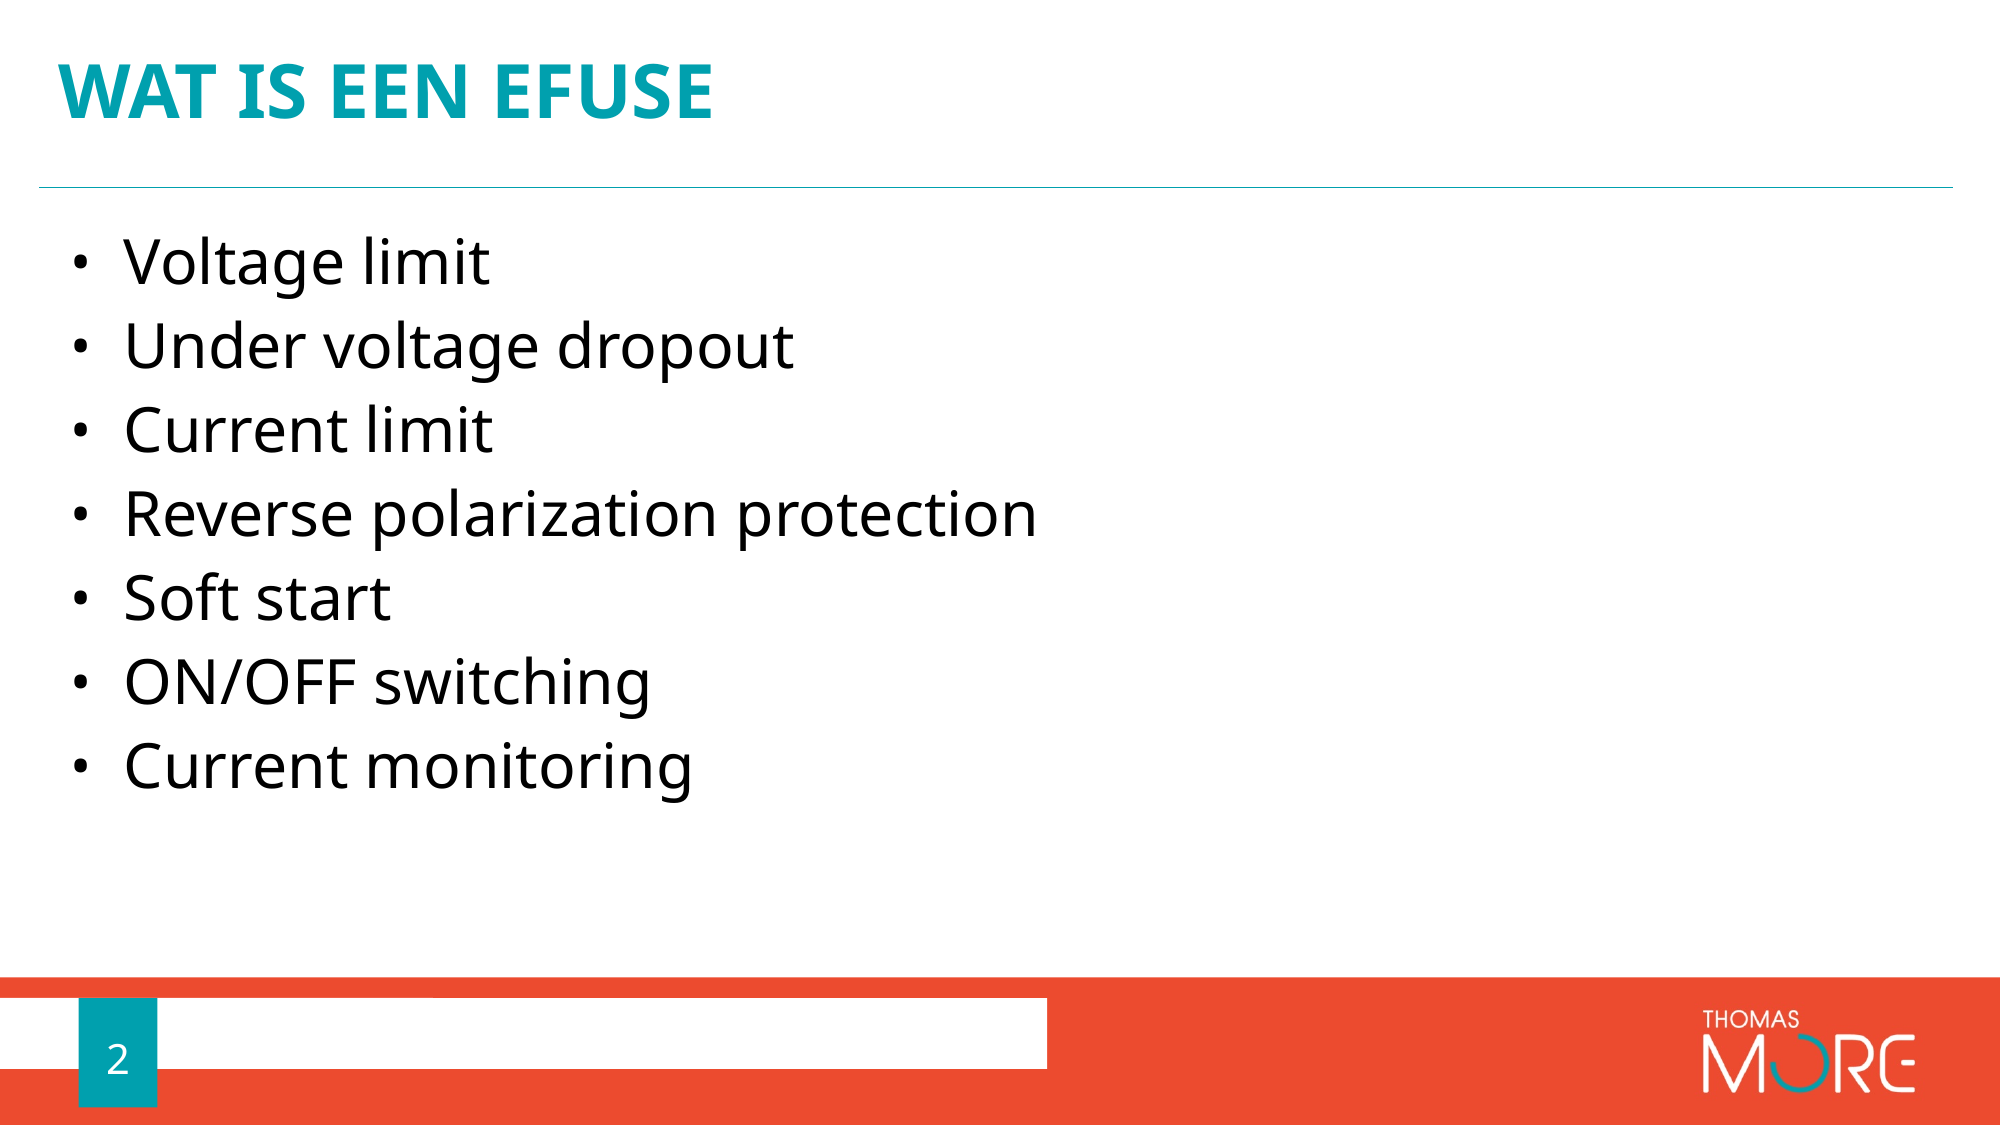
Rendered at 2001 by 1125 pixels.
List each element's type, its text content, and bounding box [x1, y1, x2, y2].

slide_number 2 [78, 998, 158, 1108]
title Wat is een efuse [0, 0, 2000, 188]
list Voltage limit Under voltage dropout Current limit Reverse polarization protection Soft start ON/OFF switching Current monitoring [0, 188, 2000, 916]
footer [165, 998, 1048, 1069]
picture [1673, 980, 1944, 1122]
